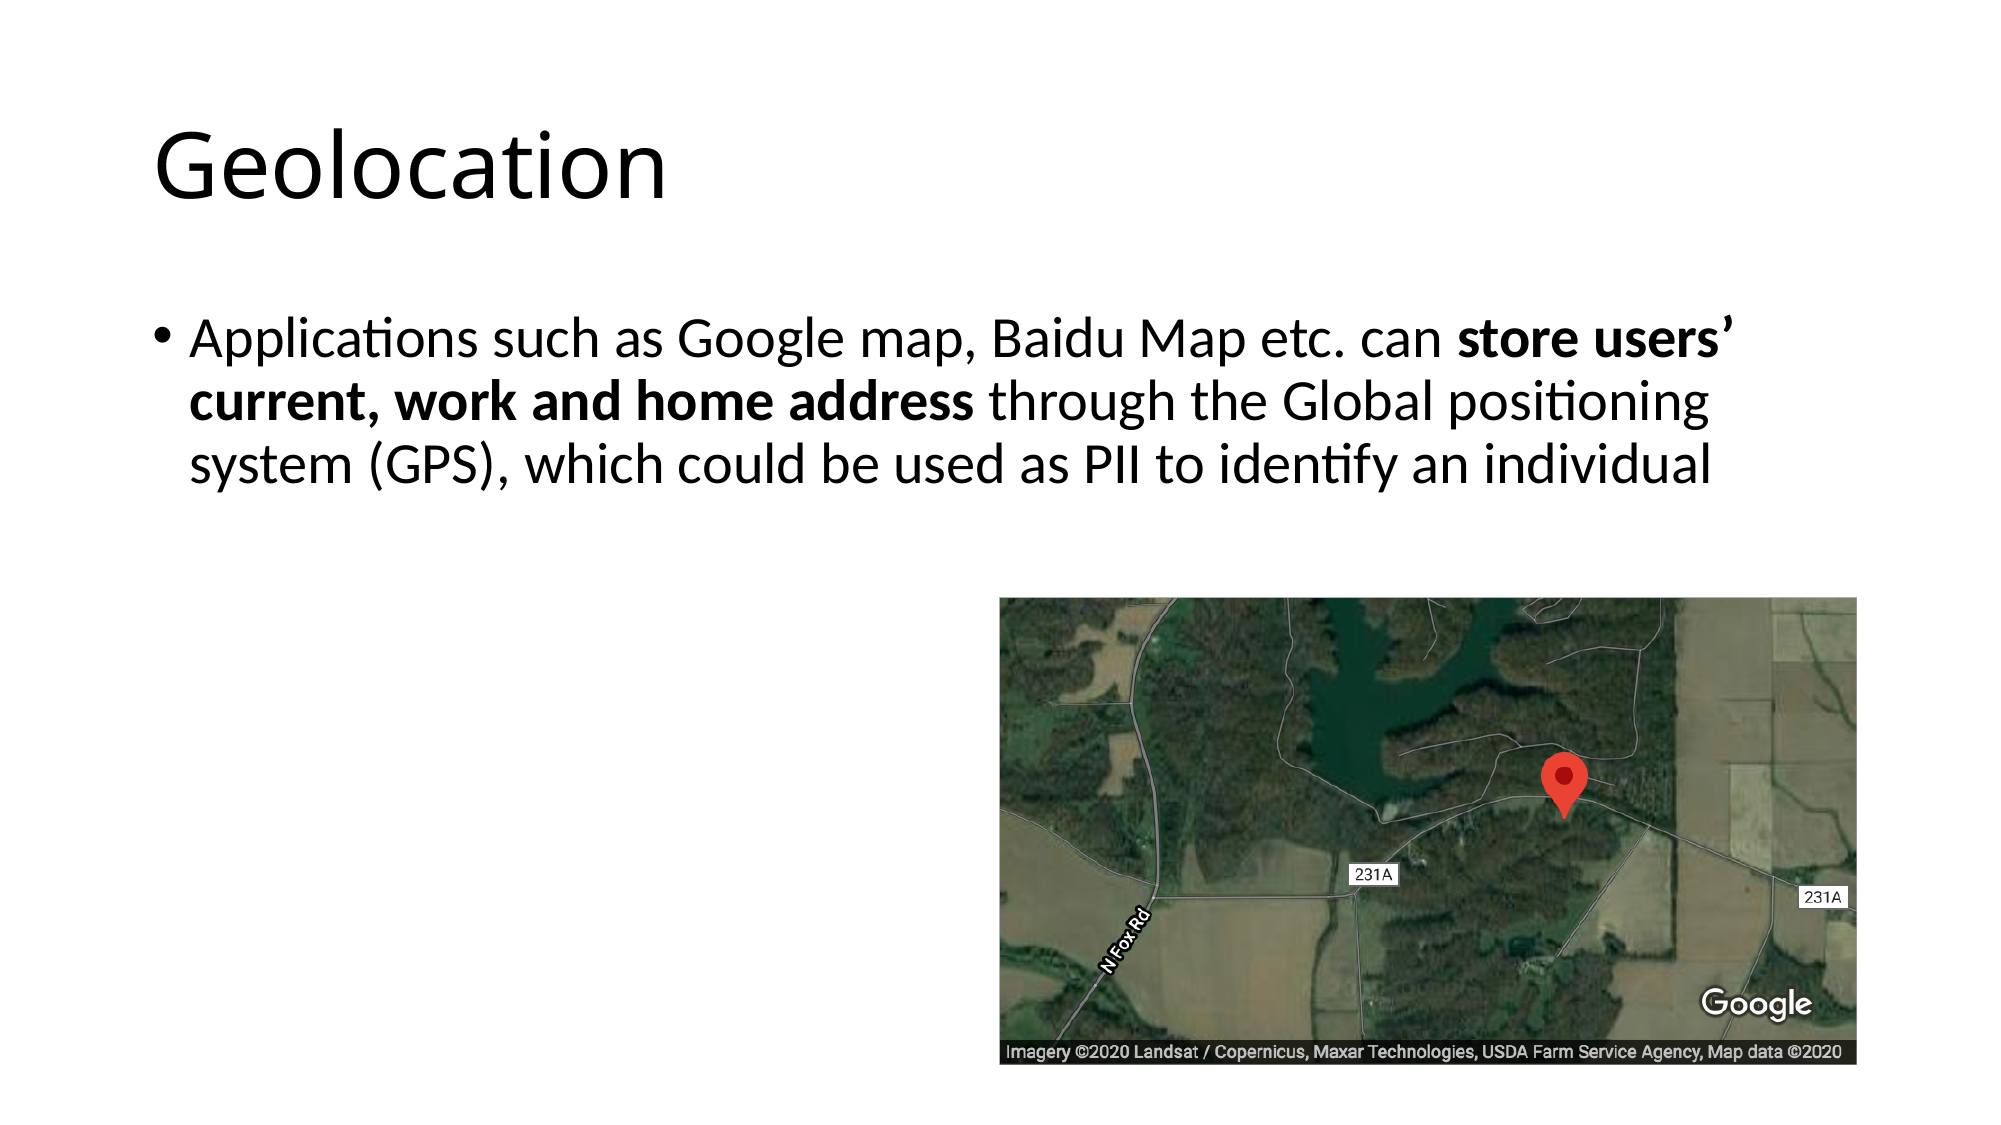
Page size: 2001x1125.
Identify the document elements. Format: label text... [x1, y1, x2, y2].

picture [999, 597, 1857, 1065]
title Geolocation [137, 59, 1863, 278]
list Applications such as Google map, Baidu Map etc. can store users’ current, work and home address through the Global positioning system (GPS), which could be used as PII to identify an individual [137, 299, 1863, 1014]
